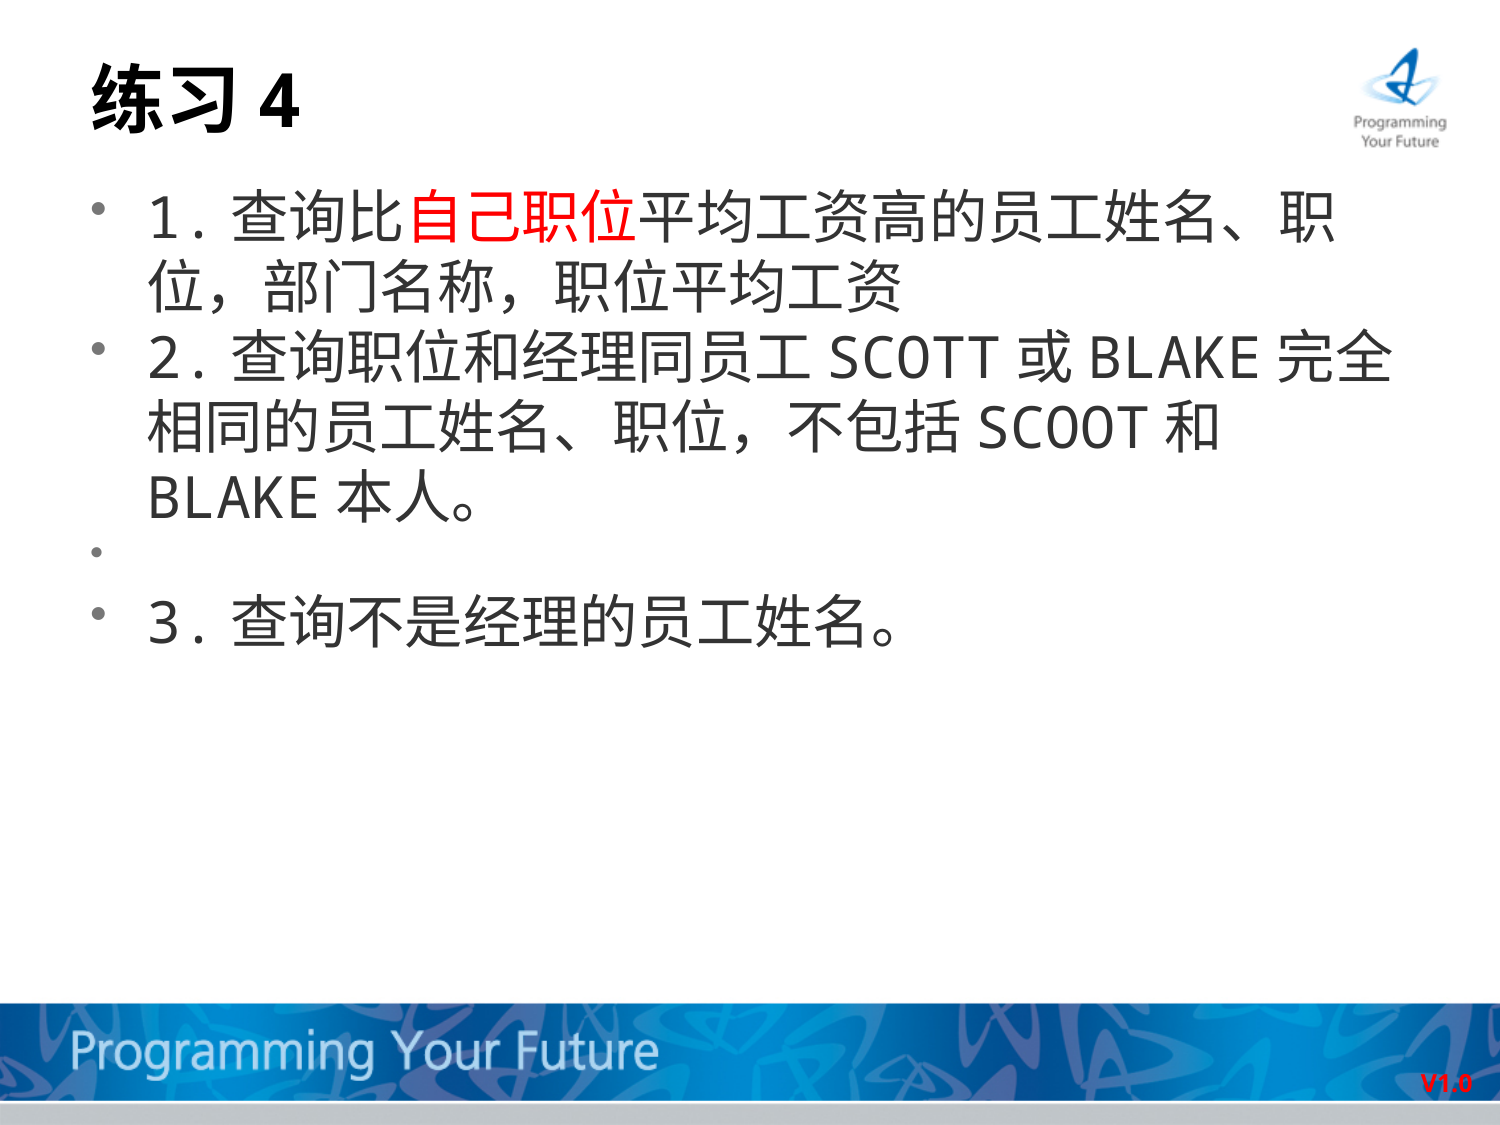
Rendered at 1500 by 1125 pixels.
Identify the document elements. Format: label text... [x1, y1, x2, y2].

list 1.查询比自己职位平均工资高的员工姓名、职位，部门名称，职位平均工资 2.查询职位和经理同员工SCOTT或BLAKE完全相同的员工姓名、职位，不包括SCOOT和BLAKE本人。 3.查询不是经理的员工姓名。 [74, 172, 1412, 988]
title 练习4 [74, 44, 1271, 162]
picture [1340, 42, 1461, 157]
picture [0, 997, 1500, 1125]
